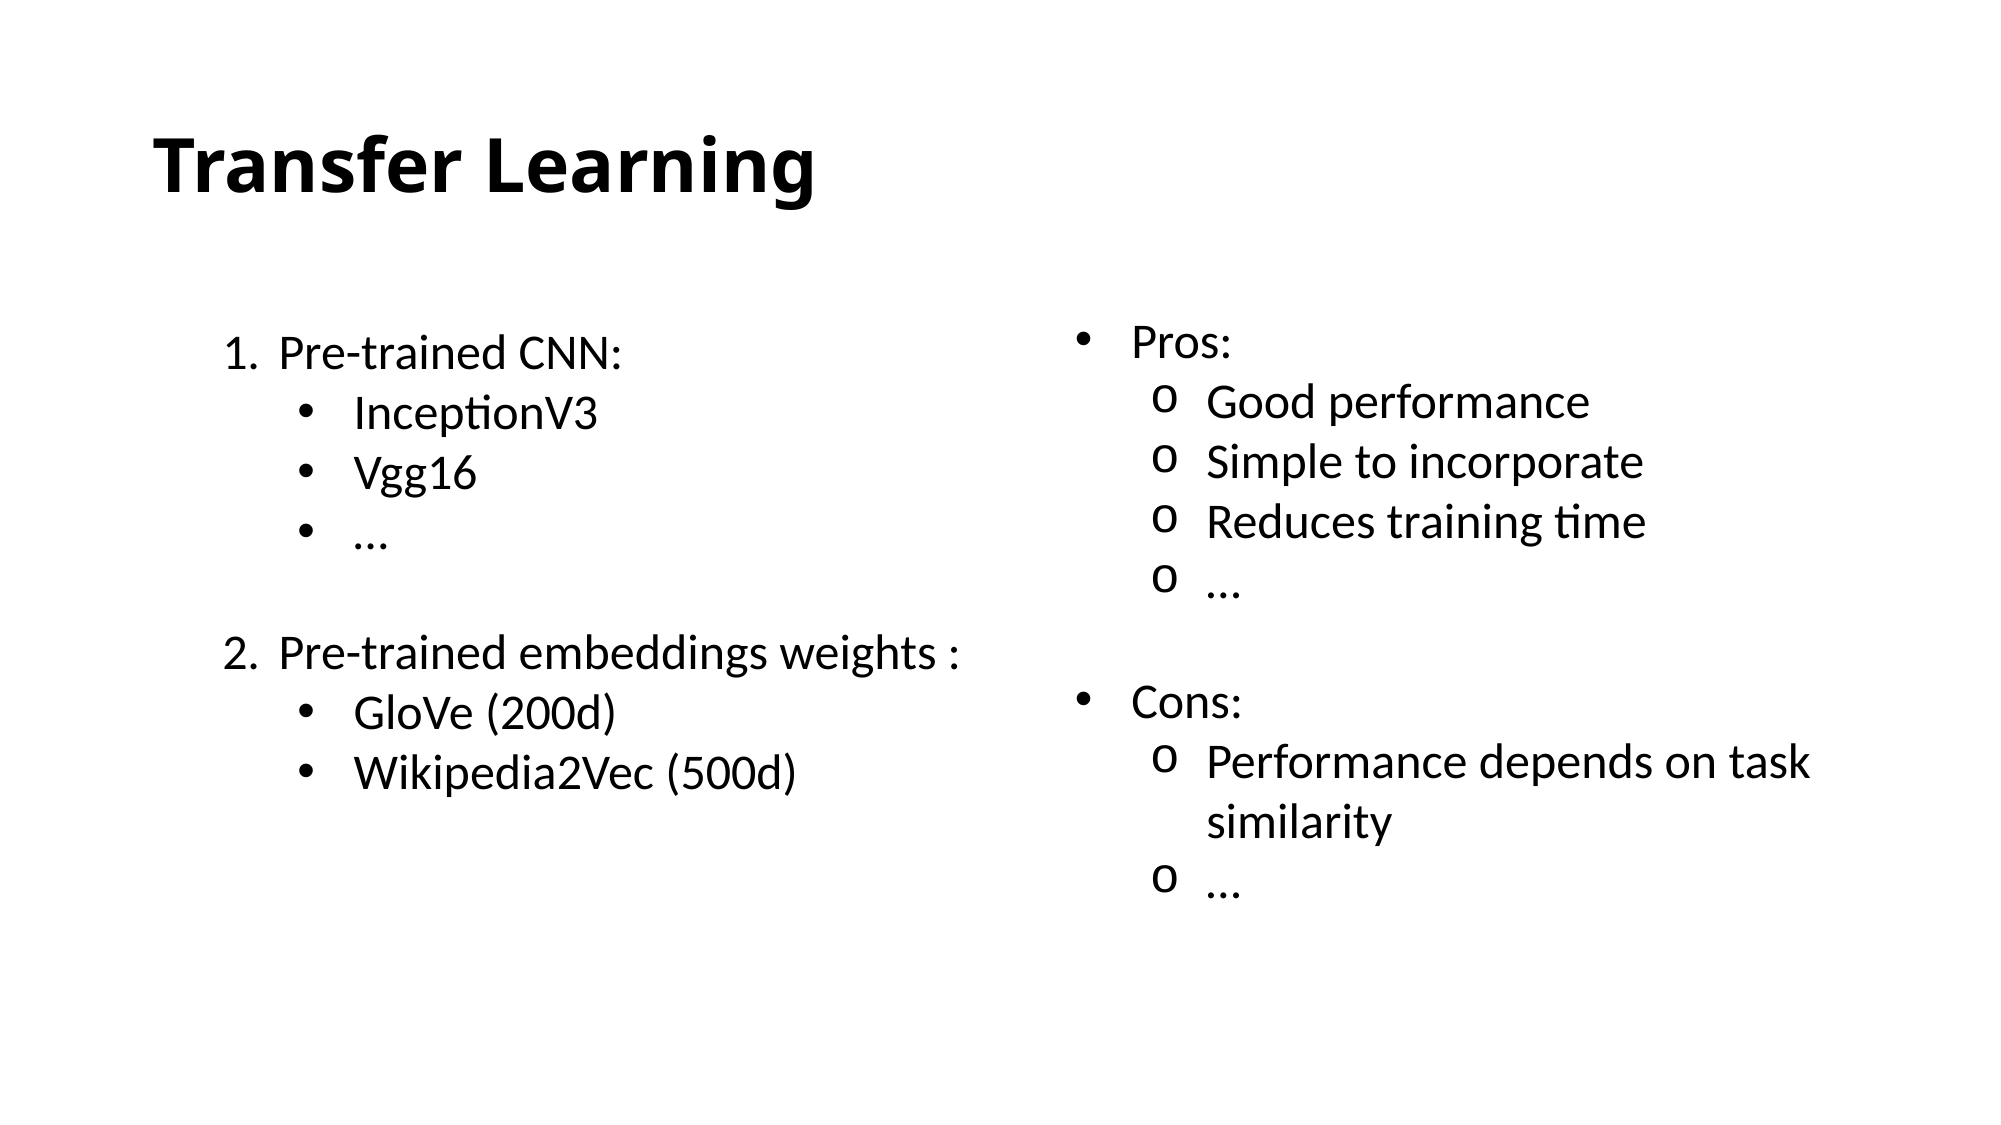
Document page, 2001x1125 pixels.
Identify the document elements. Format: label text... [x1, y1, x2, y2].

text_box Pros: Good performance Simple to incorporate Reduces training time … Cons: Performance depends on task similarity … [1060, 301, 1839, 917]
title Transfer Learning [137, 59, 1863, 278]
text_box Pre-trained CNN: InceptionV3 Vgg16 … Pre-trained embeddings weights : GloVe (200d) Wikipedia2Vec (500d) [207, 312, 987, 808]
